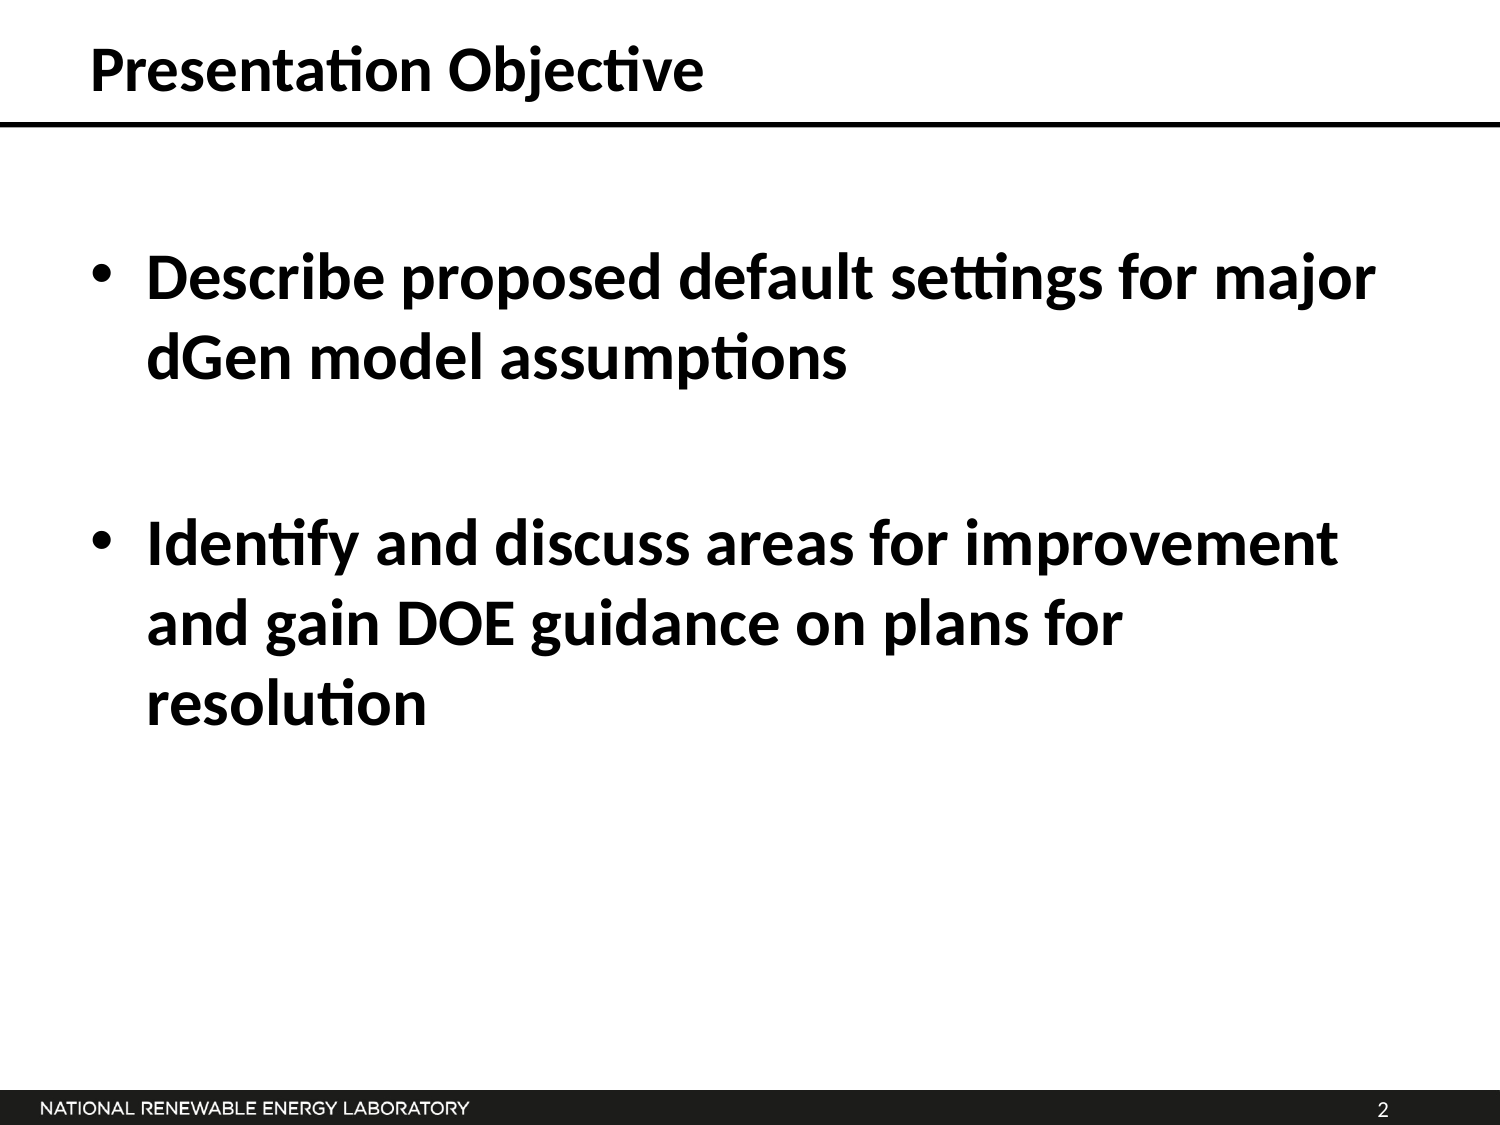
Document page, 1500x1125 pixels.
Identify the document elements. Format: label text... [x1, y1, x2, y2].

title Presentation Objective [75, 19, 1425, 113]
picture [0, 1090, 1500, 1125]
list Describe proposed default settings for major dGen model assumptions Identify and discuss areas for improvement and gain DOE guidance on plans for resolution [75, 224, 1425, 1013]
